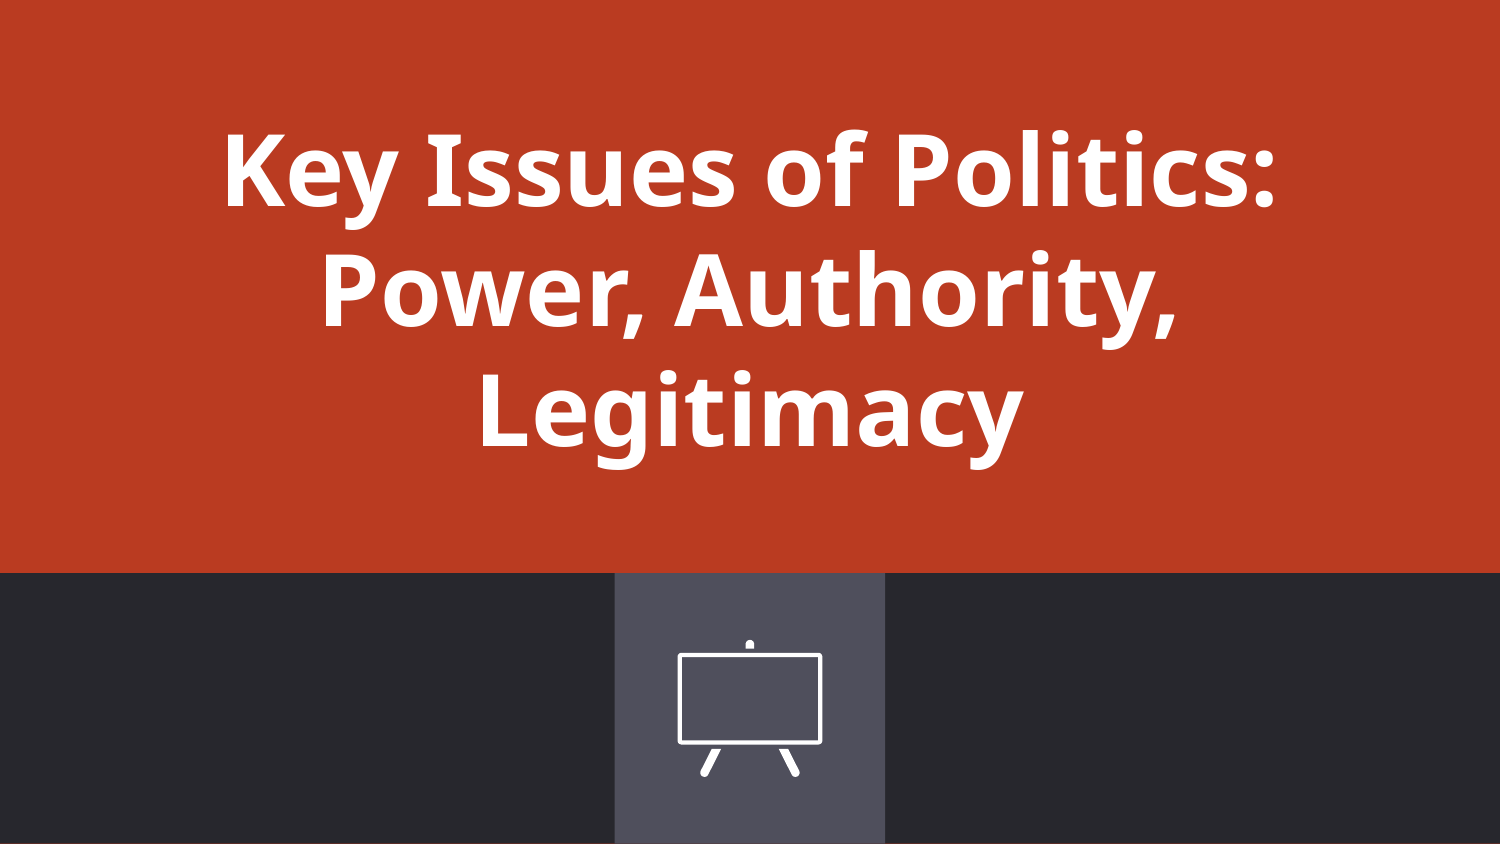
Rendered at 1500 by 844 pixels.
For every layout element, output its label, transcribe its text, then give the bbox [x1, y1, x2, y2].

title Key Issues of Politics: Power, Authority, Legitimacy [161, 0, 1339, 574]
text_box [677, 639, 823, 778]
